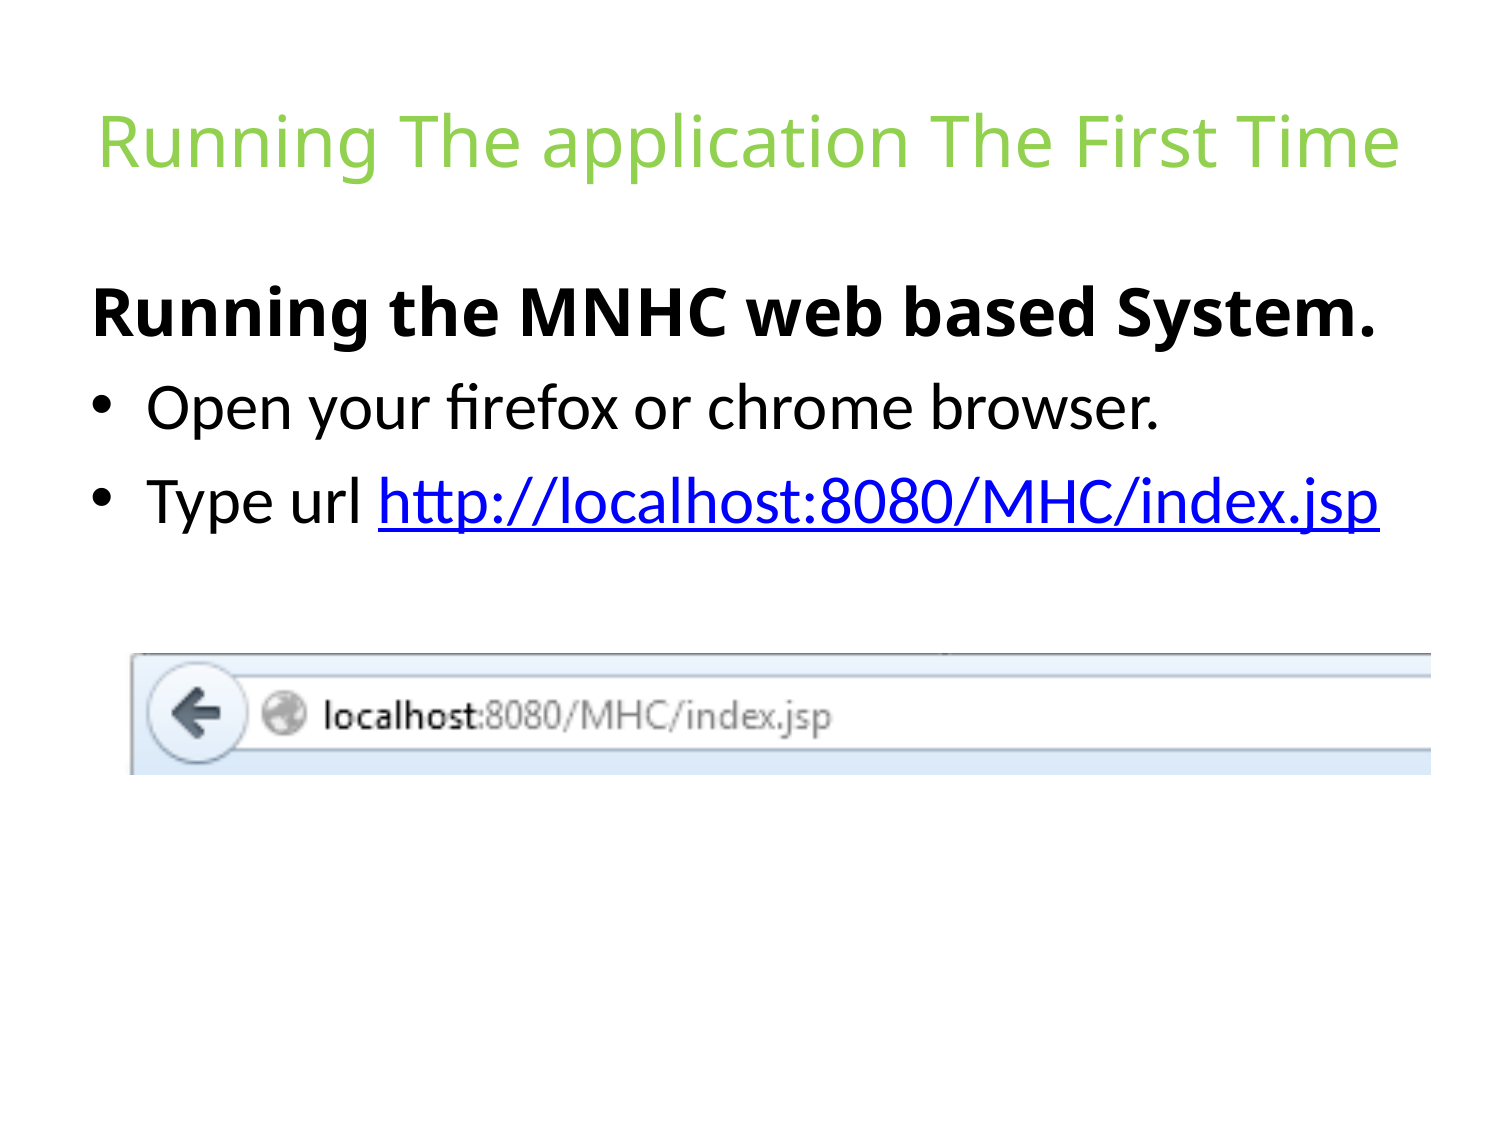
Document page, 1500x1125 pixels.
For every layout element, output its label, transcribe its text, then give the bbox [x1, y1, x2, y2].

list Running the MNHC web based System. Open your firefox or chrome browser. Type url http://localhost:8080/MHC/index.jsp [75, 262, 1425, 1005]
picture [124, 652, 1432, 776]
title Running The application The First Time [75, 45, 1425, 233]
